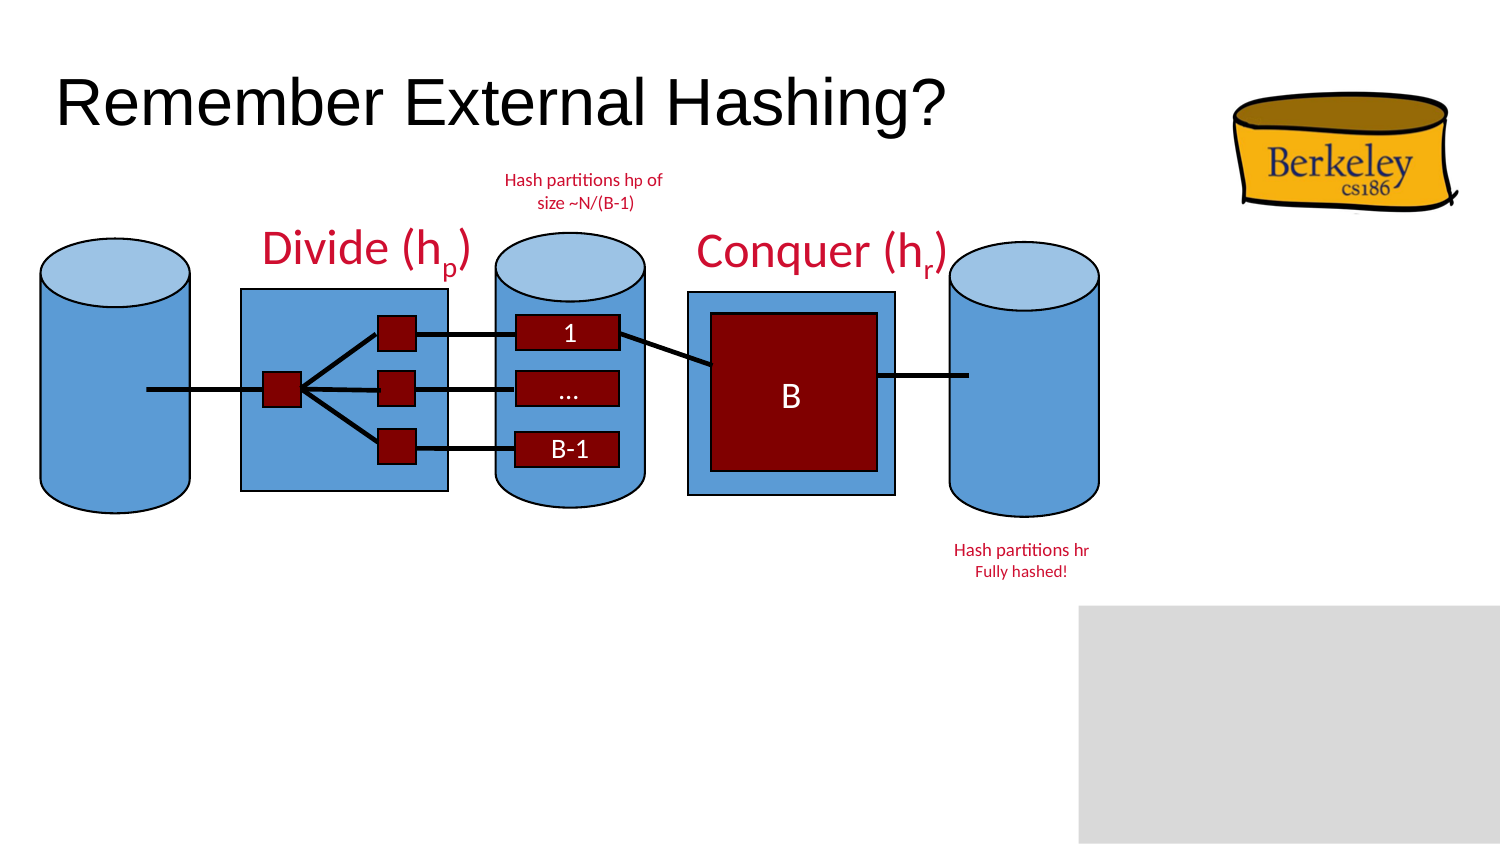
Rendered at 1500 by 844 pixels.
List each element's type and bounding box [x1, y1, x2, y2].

picture [1275, 89, 1459, 215]
title [40, 51, 1275, 239]
text_box [948, 530, 1096, 589]
text_box [499, 160, 673, 221]
text_box [40, 207, 1100, 517]
